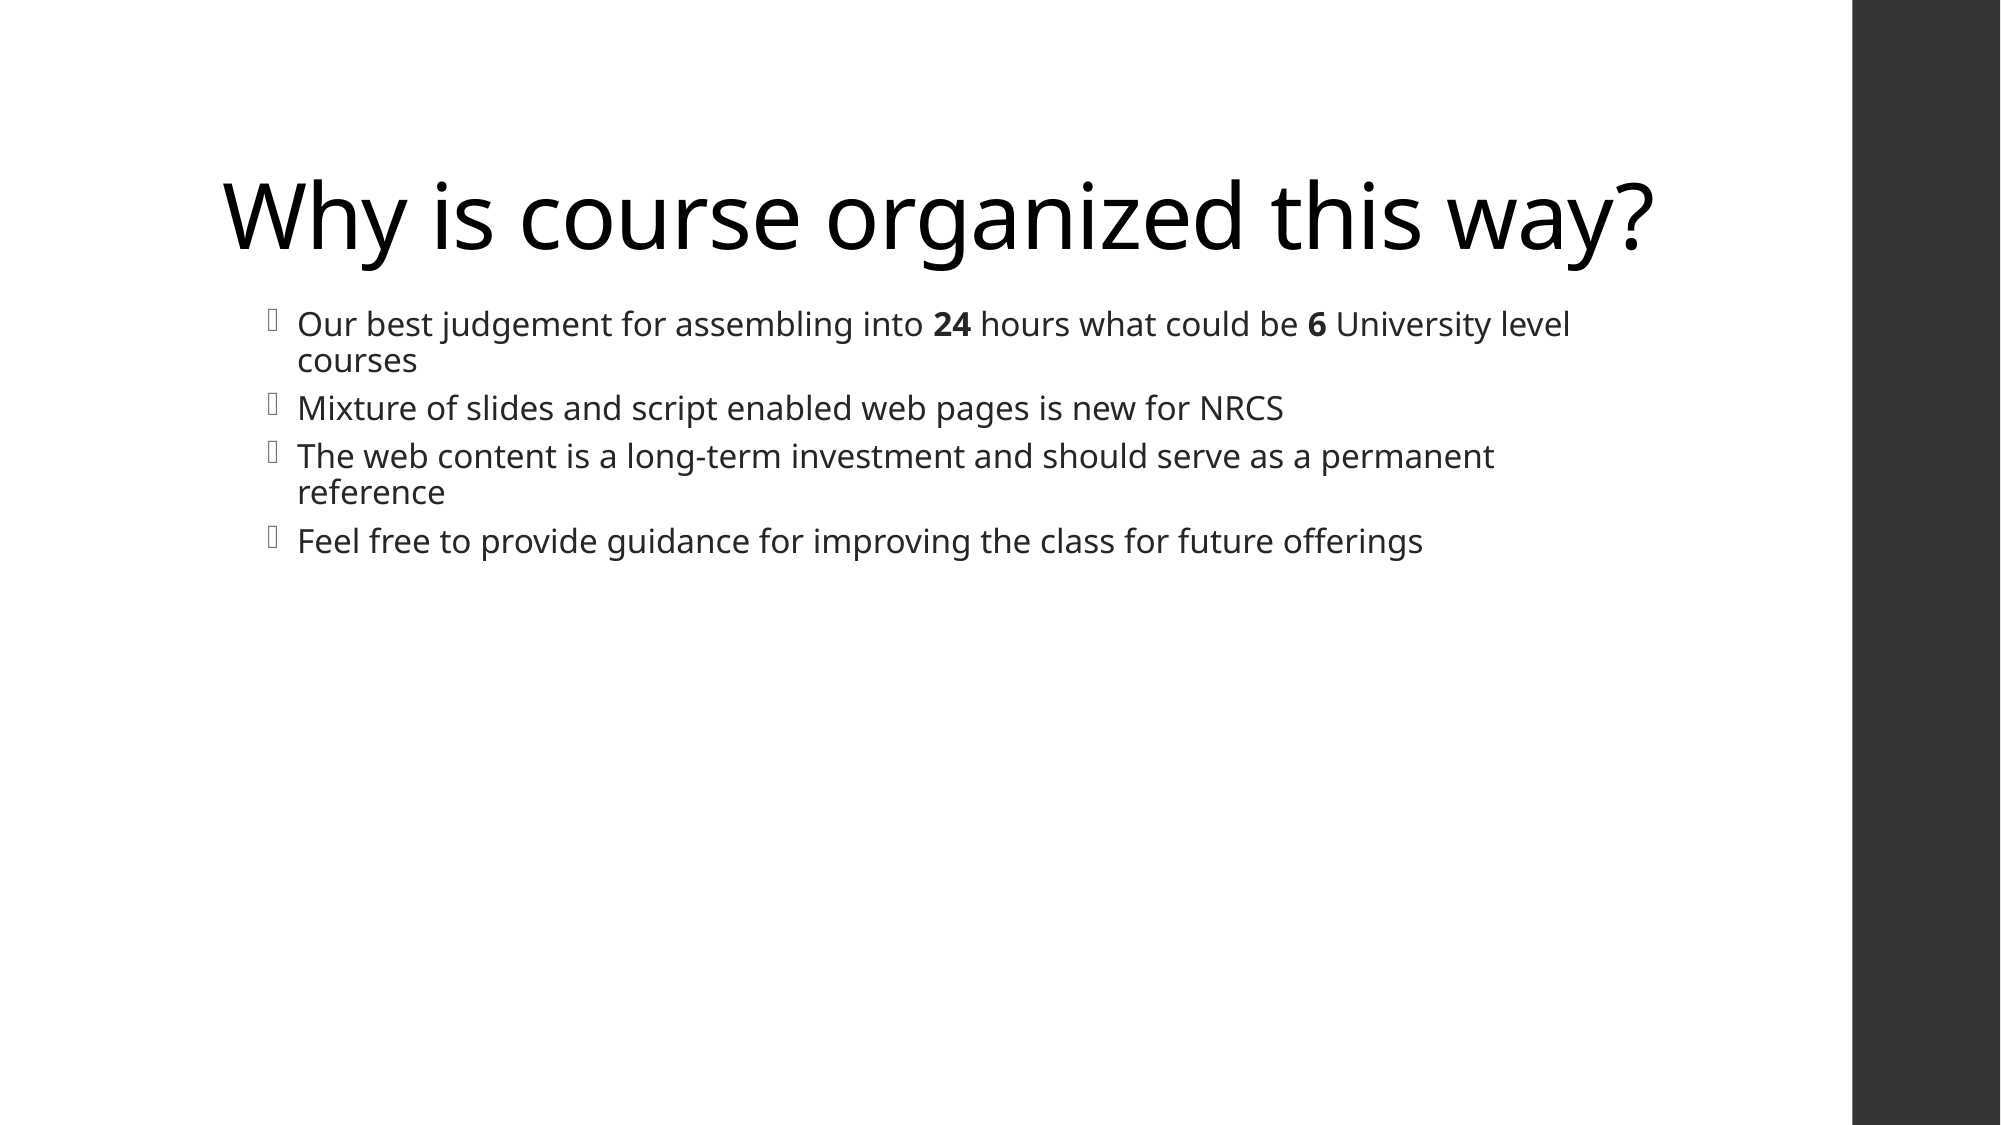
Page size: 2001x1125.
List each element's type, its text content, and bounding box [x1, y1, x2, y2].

title Why is course organized this way? [206, 60, 1797, 278]
list Our best judgement for assembling into 24 hours what could be 6 University level courses Mixture of slides and script enabled web pages is new for NRCS The web content is a long-term investment and should serve as a permanent reference Feel free to provide guidance for improving the class for future offerings [206, 299, 1617, 1014]
